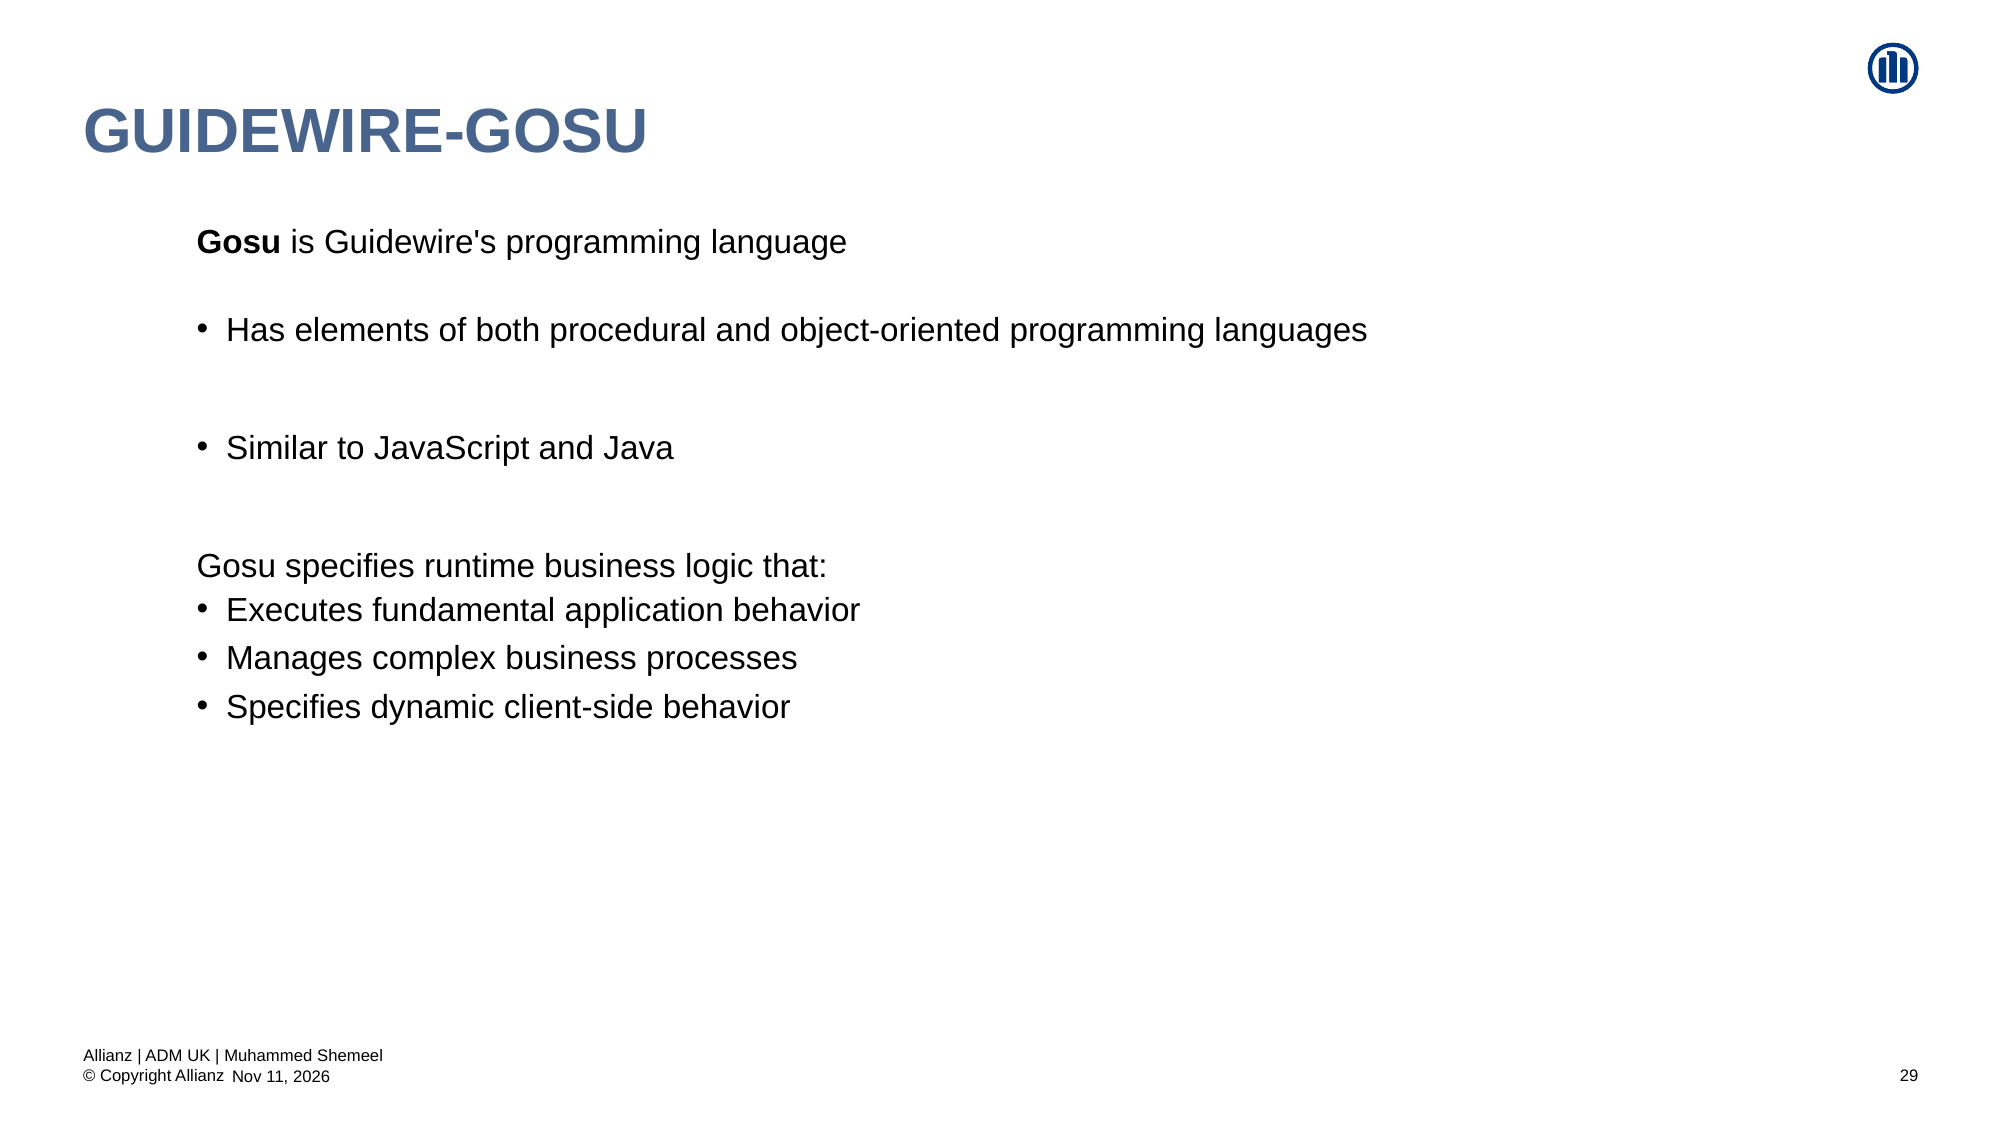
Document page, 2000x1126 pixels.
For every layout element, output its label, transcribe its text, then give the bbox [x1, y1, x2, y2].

footer Allianz | ADM UK | Muhammed Shemeel [83, 1044, 646, 1066]
title Guidewire-Gosu [83, 84, 1835, 169]
slide_number 22-Nov-17 [232, 1066, 447, 1086]
slide_number 29 [1834, 1065, 1919, 1126]
list Gosu is Guidewire's programming language Has elements of both procedural and object-oriented programming languages Similar to JavaScript and Java Gosu specifies runtime business logic that: Executes fundamental application behavior Manages complex business processes Specifies dynamic client-side behavior [196, 220, 1874, 1015]
